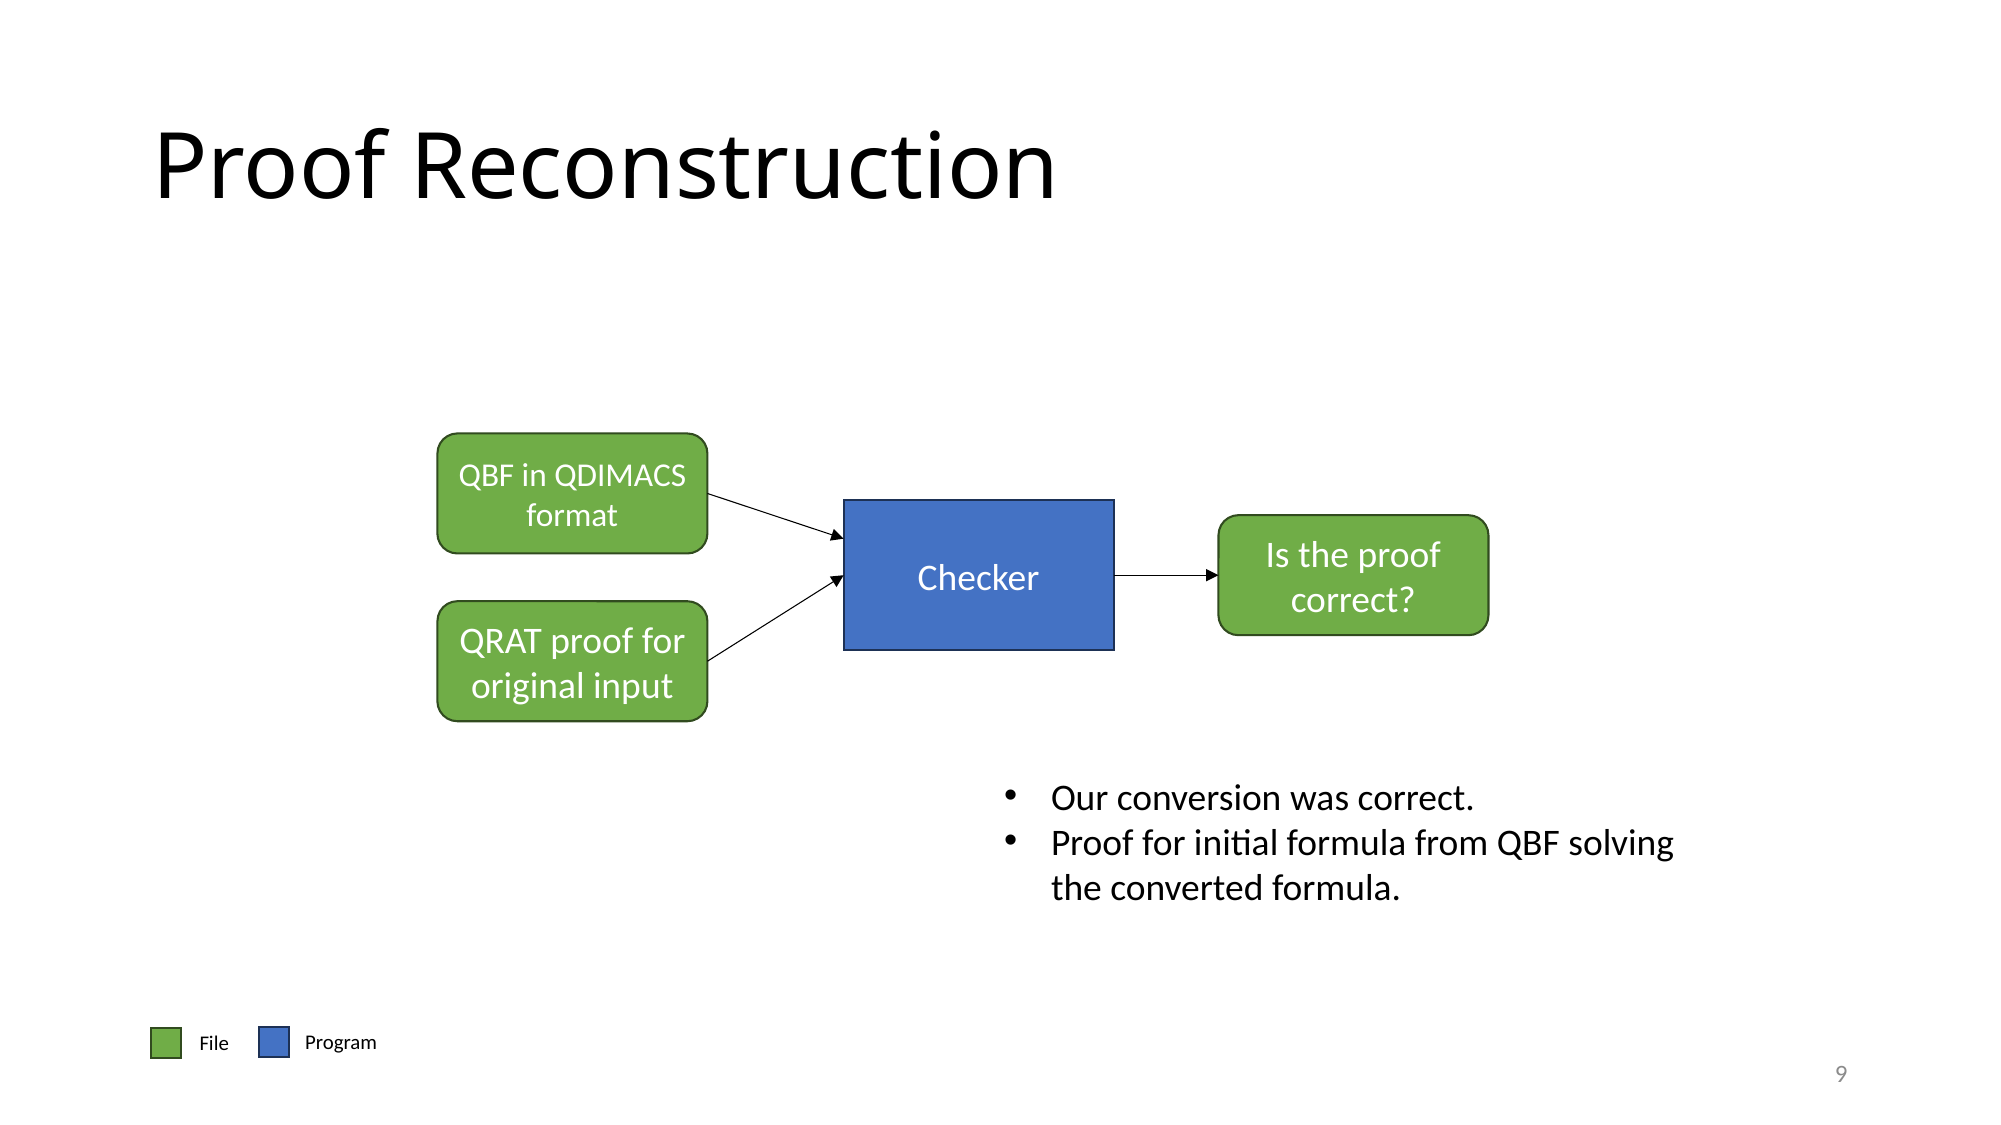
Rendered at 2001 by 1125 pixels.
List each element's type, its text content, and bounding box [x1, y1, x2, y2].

text_box [258, 1026, 290, 1058]
text_box Program [290, 1021, 499, 1062]
text_box [150, 1027, 182, 1059]
slide_number 9 [1412, 1042, 1863, 1103]
text_box QRAT proof for original input [436, 600, 709, 723]
title Proof Reconstruction [137, 59, 1863, 278]
text_box Checker [843, 499, 1115, 651]
text_box QBF in QDIMACS format [436, 432, 709, 555]
text_box Our conversion was correct. Proof for initial formula from QBF solving the converted formula. [989, 765, 1729, 915]
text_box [707, 493, 844, 539]
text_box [707, 575, 844, 662]
text_box Is the proof correct? [1217, 514, 1490, 637]
text_box File [184, 1022, 257, 1063]
